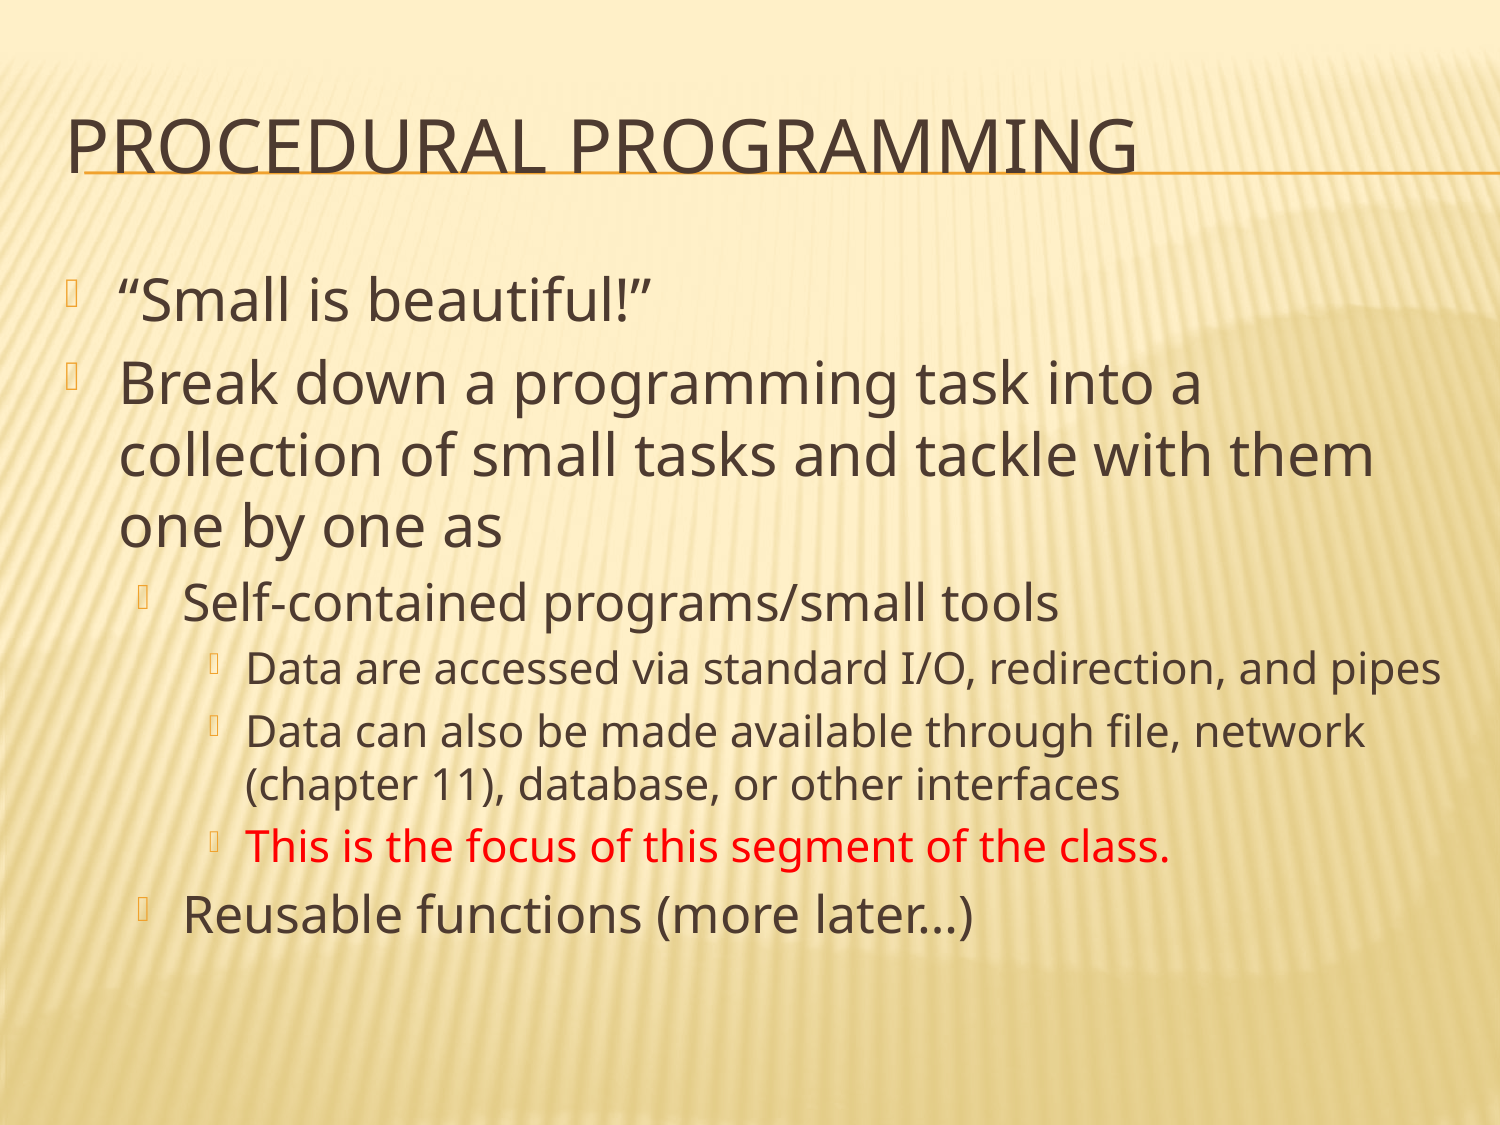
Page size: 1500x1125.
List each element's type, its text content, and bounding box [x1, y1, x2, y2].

title Procedural programming [50, 75, 1475, 213]
list “Small is beautiful!” Break down a programming task into a collection of small tasks and tackle with them one by one as Self-contained programs/small tools Data are accessed via standard I/O, redirection, and pipes Data can also be made available through file, network (chapter 11), database, or other interfaces This is the focus of this segment of the class. Reusable functions (more later…) [50, 254, 1475, 998]
